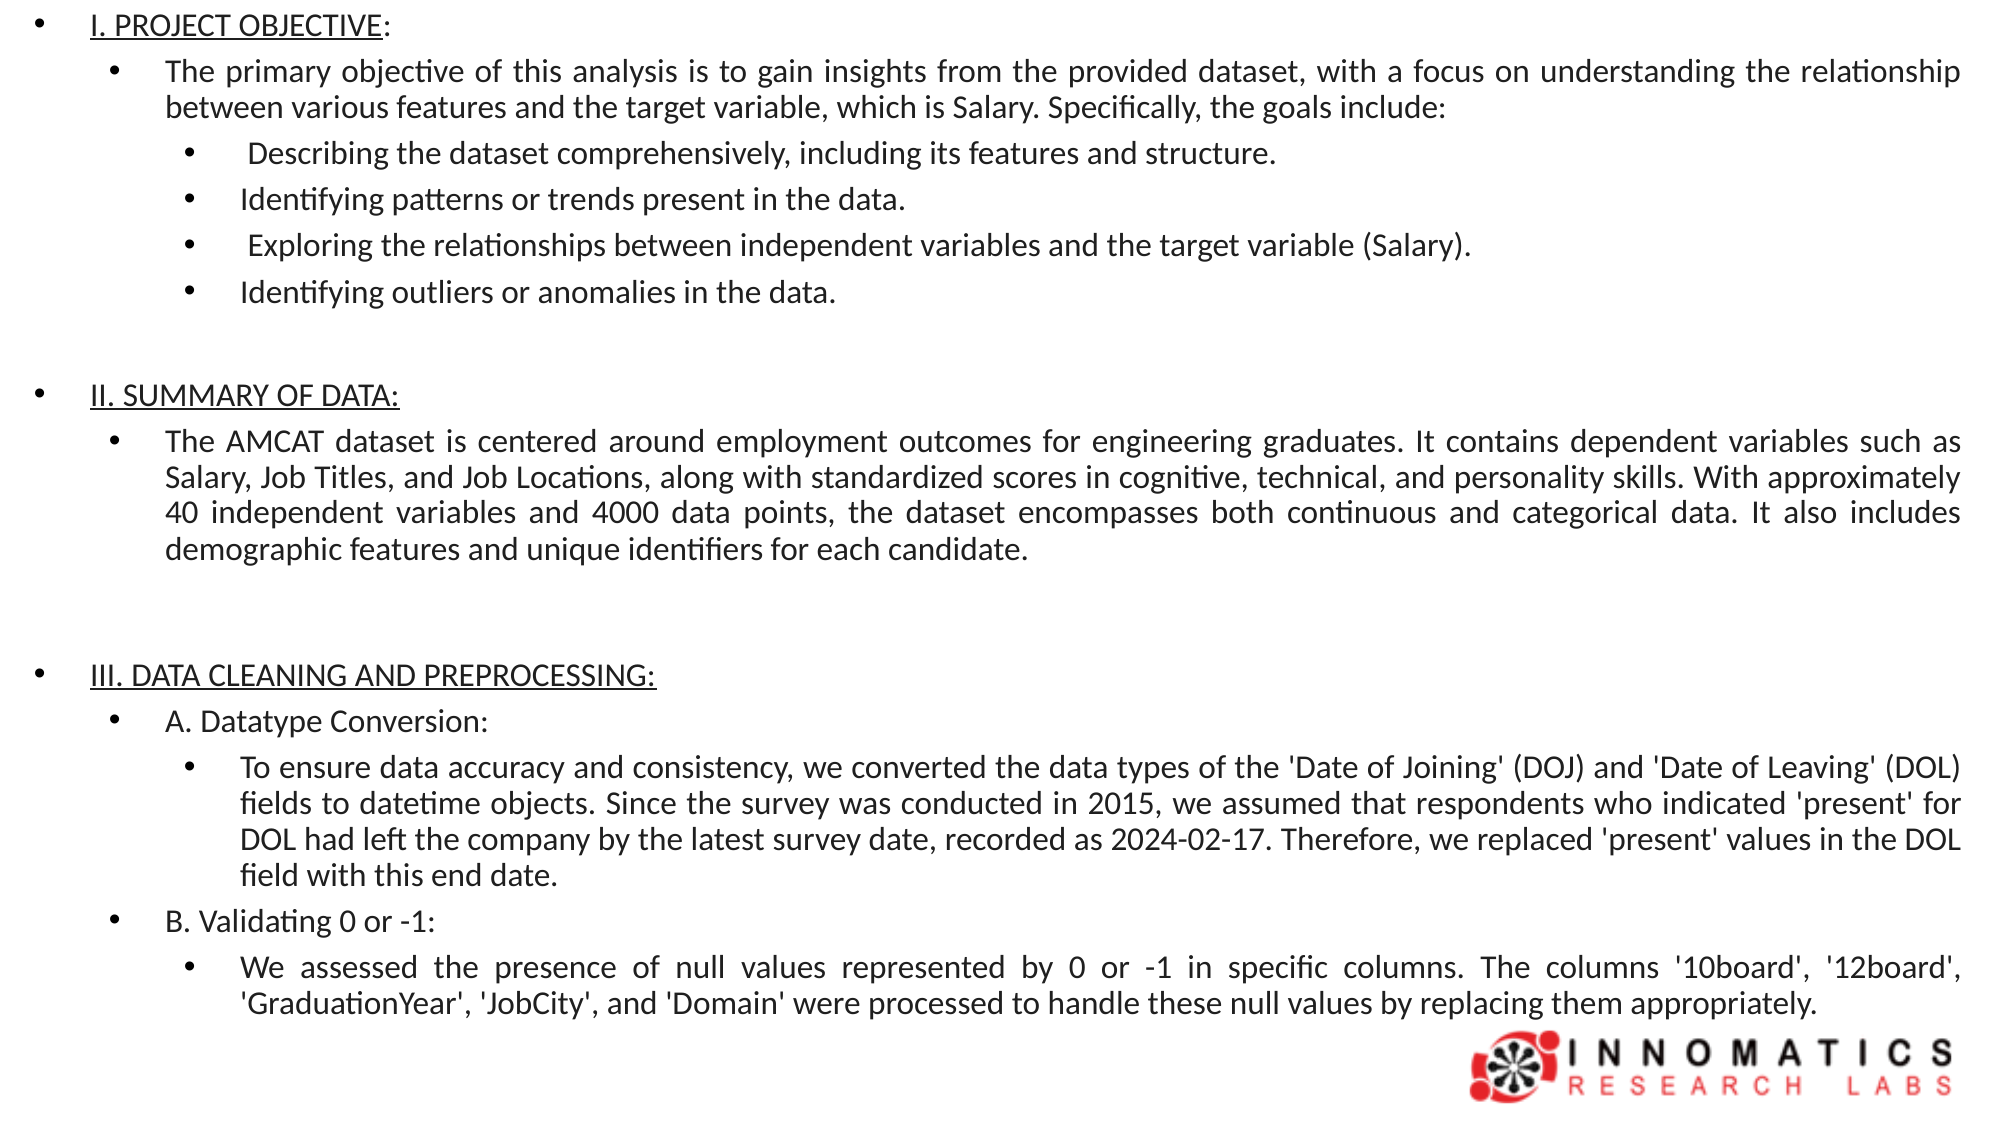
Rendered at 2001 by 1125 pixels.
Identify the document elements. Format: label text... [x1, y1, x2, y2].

picture [1445, 1056, 1975, 1125]
list I. PROJECT OBJECTIVE: The primary objective of this analysis is to gain insights from the provided dataset, with a focus on understanding the relationship between various features and the target variable, which is Salary. Specifically, the goals include: Describing the dataset comprehensively, including its features and structure. Identifying patterns or trends present in the data. Exploring the relationships between independent variables and the target variable (Salary). Identifying outliers or anomalies in the data. II. SUMMARY OF DATA: The AMCAT dataset is centered around employment outcomes for engineering graduates. It contains dependent variables such as Salary, Job Titles, and Job Locations, along with standardized scores in cognitive, technical, and personality skills. With approximately 40 independent variables and 4000 data points, the dataset encompasses both continuous and categorical data. It also includes demographic features and unique identifiers for each candidate. III. DATA CLEANING AND PREPROCESSING: A. Datatype Conversion: To ensure data accuracy and consistency, we converted the data types of the 'Date of Joining' (DOJ) and 'Date of Leaving' (DOL) fields to datetime objects. Since the survey was conducted in 2015, we assumed that respondents who indicated 'present' for DOL had left the company by the latest survey date, recorded as 2024-02-17. Therefore, we replaced 'present' values in the DOL field with this end date. B. Validating 0 or -1: We assessed the presence of null values represented by 0 or -1 in specific columns. The columns '10board', '12board', 'GraduationYear', 'JobCity', and 'Domain' were processed to handle these null values by replacing them appropriately. [0, 0, 1980, 1056]
